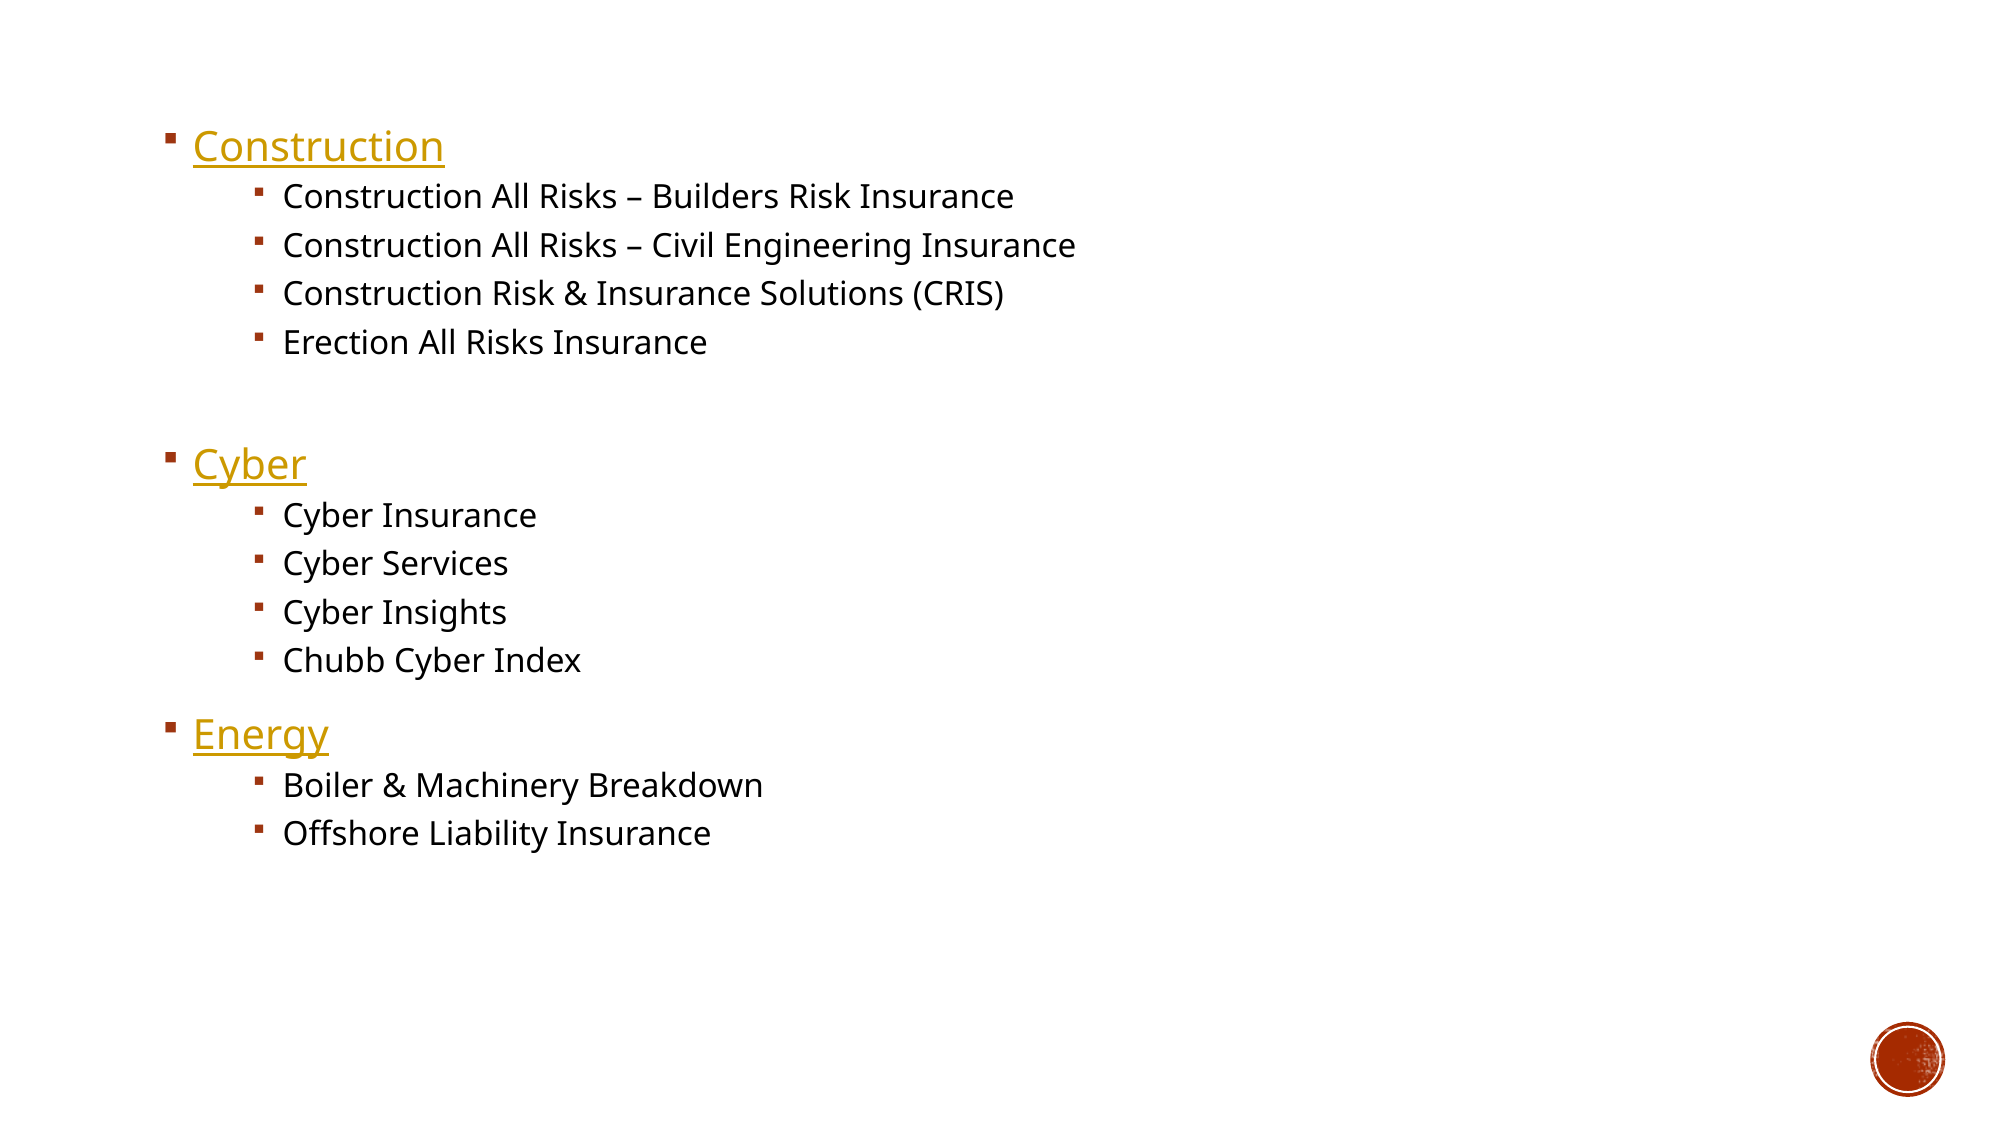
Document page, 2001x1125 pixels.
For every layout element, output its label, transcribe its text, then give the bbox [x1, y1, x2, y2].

list Construction Construction All Risks – Builders Risk Insurance Construction All Risks – Civil Engineering Insurance Construction Risk & Insurance Solutions (CRIS) Erection All Risks Insurance Cyber Cyber Insurance Cyber Services Cyber Insights Chubb Cyber Index Energy Boiler & Machinery Breakdown Offshore Liability Insurance [147, 113, 1826, 1013]
